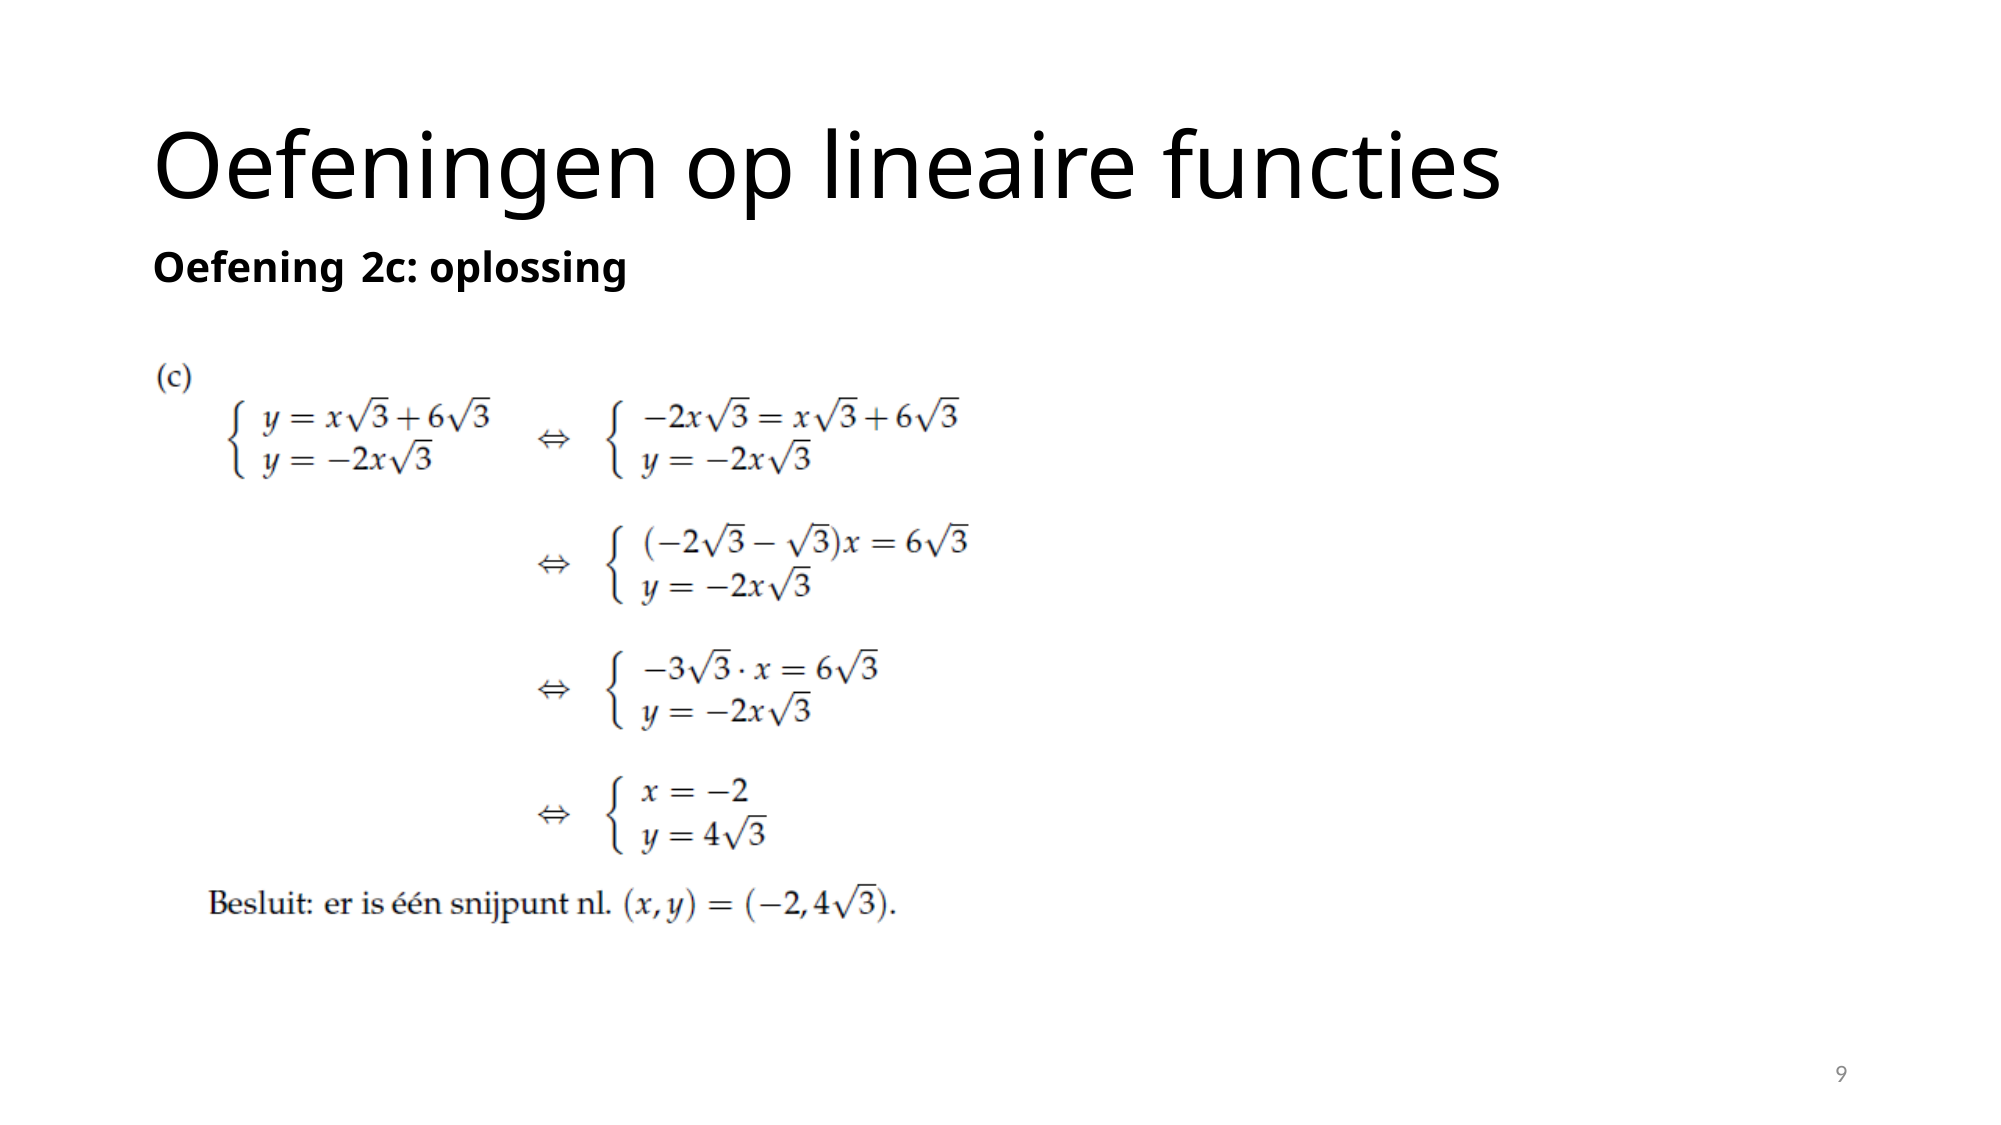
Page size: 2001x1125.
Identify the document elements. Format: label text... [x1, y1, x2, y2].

title Oefeningen op lineaire functies [137, 59, 1863, 224]
list Oefening 2c: oplossing [137, 224, 1863, 1103]
picture [137, 343, 1136, 983]
slide_number 9 [1412, 1042, 1863, 1103]
